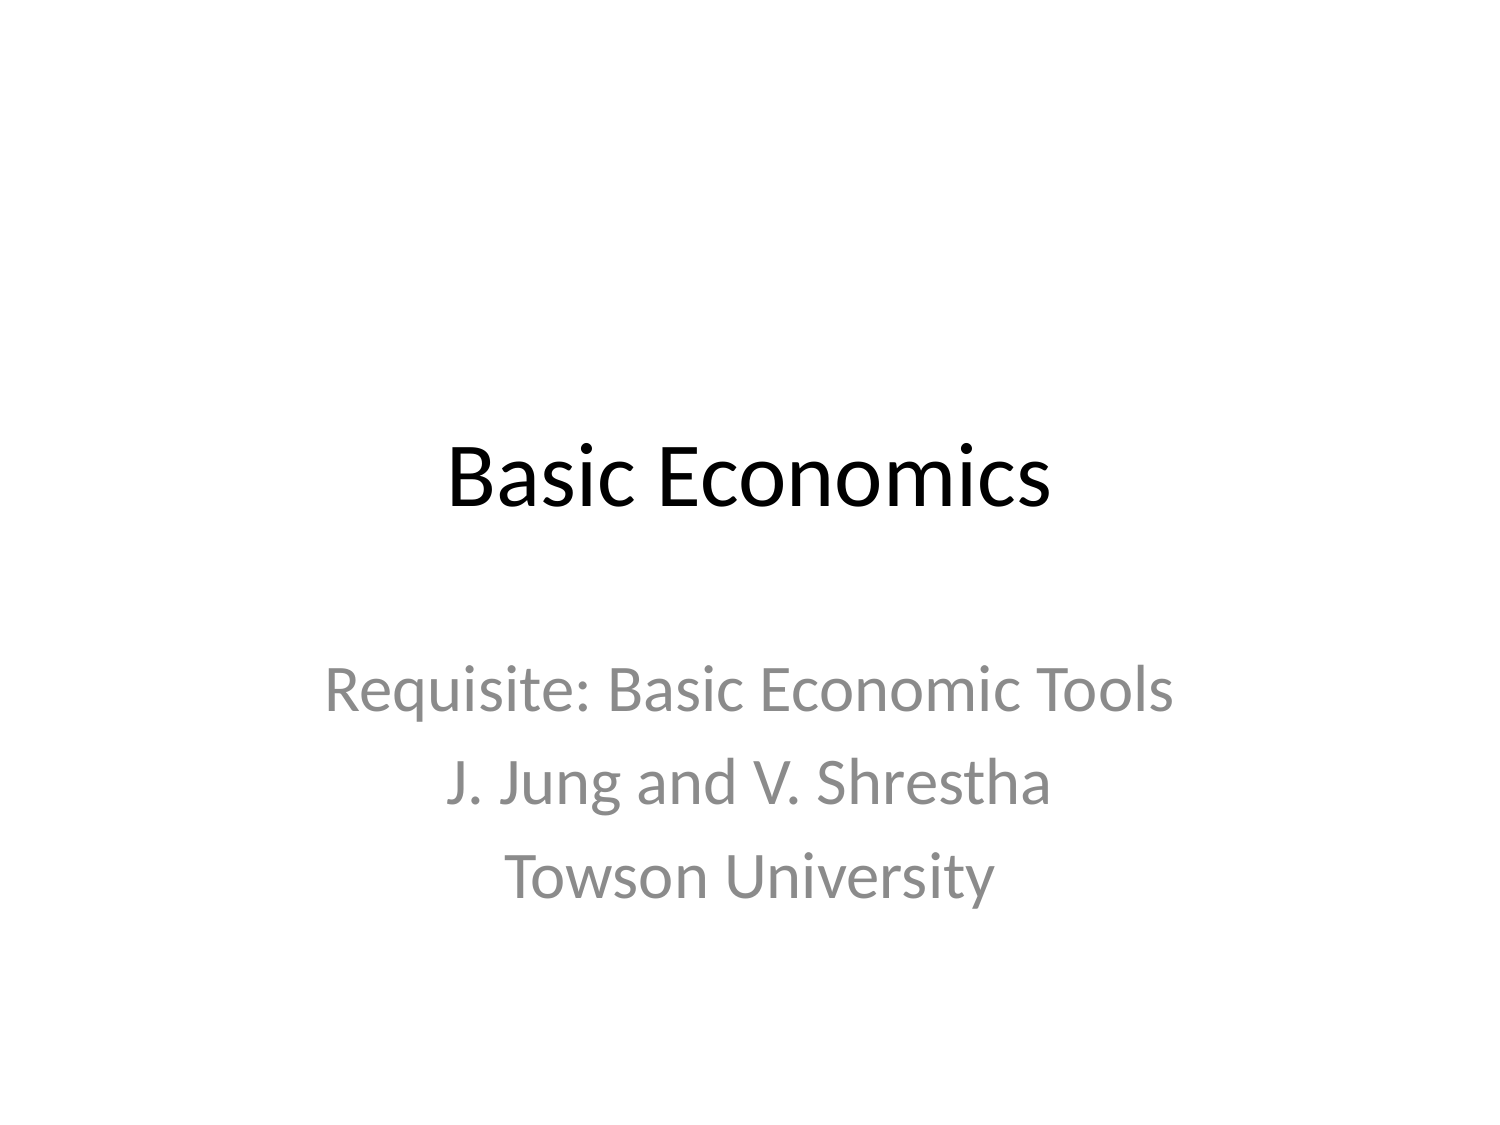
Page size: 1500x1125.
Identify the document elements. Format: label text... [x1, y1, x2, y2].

text_box Requisite: Basic Economic Tools J. Jung and V. Shrestha Towson University [225, 637, 1275, 925]
text_box Basic Economics [112, 349, 1388, 591]
